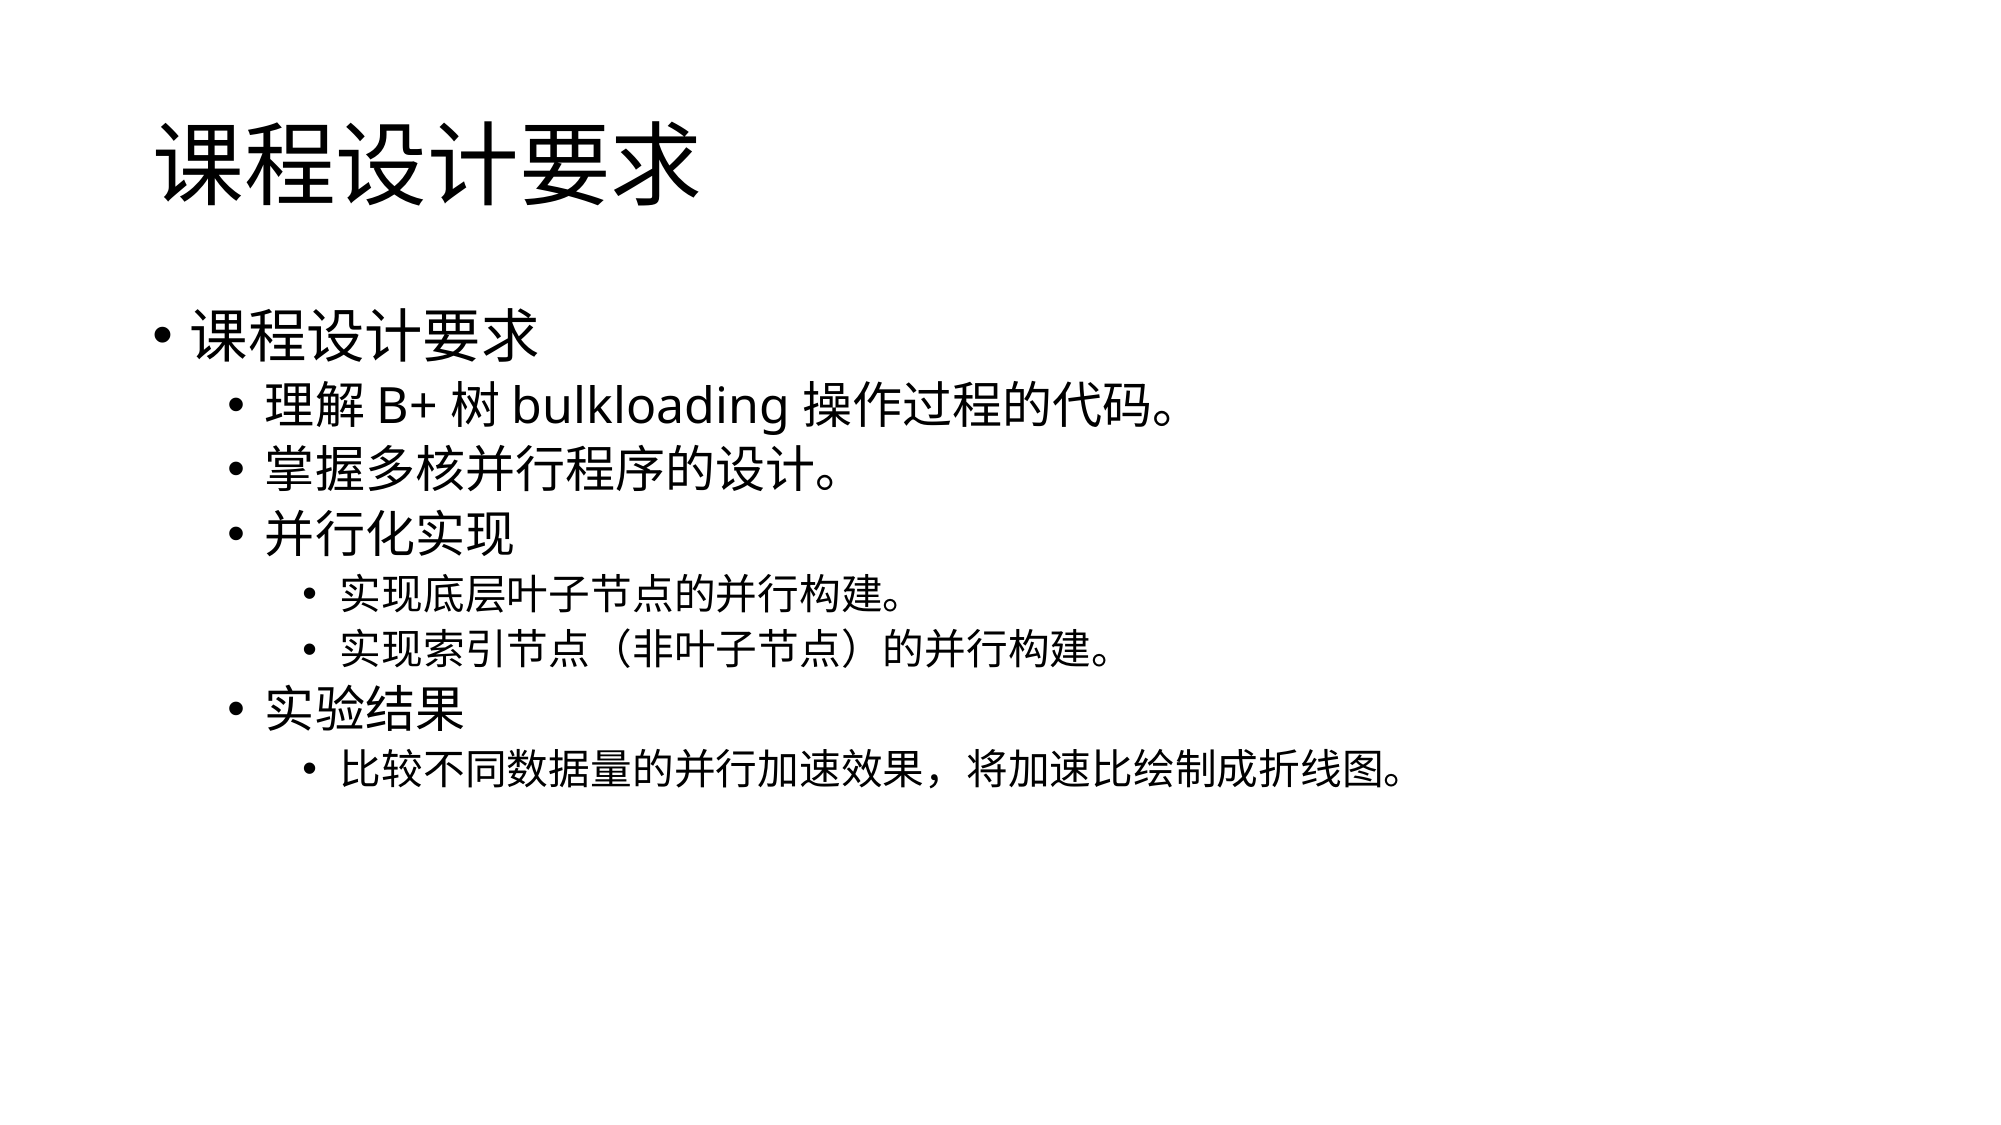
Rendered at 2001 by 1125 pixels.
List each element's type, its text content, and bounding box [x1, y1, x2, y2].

title 课程设计要求 [137, 59, 1863, 278]
list 课程设计要求 理解B+树bulkloading操作过程的代码。 掌握多核并行程序的设计。 并行化实现 实现底层叶子节点的并行构建。 实现索引节点（非叶子节点）的并行构建。 实验结果 比较不同数据量的并行加速效果，将加速比绘制成折线图。 [137, 299, 1877, 1017]
